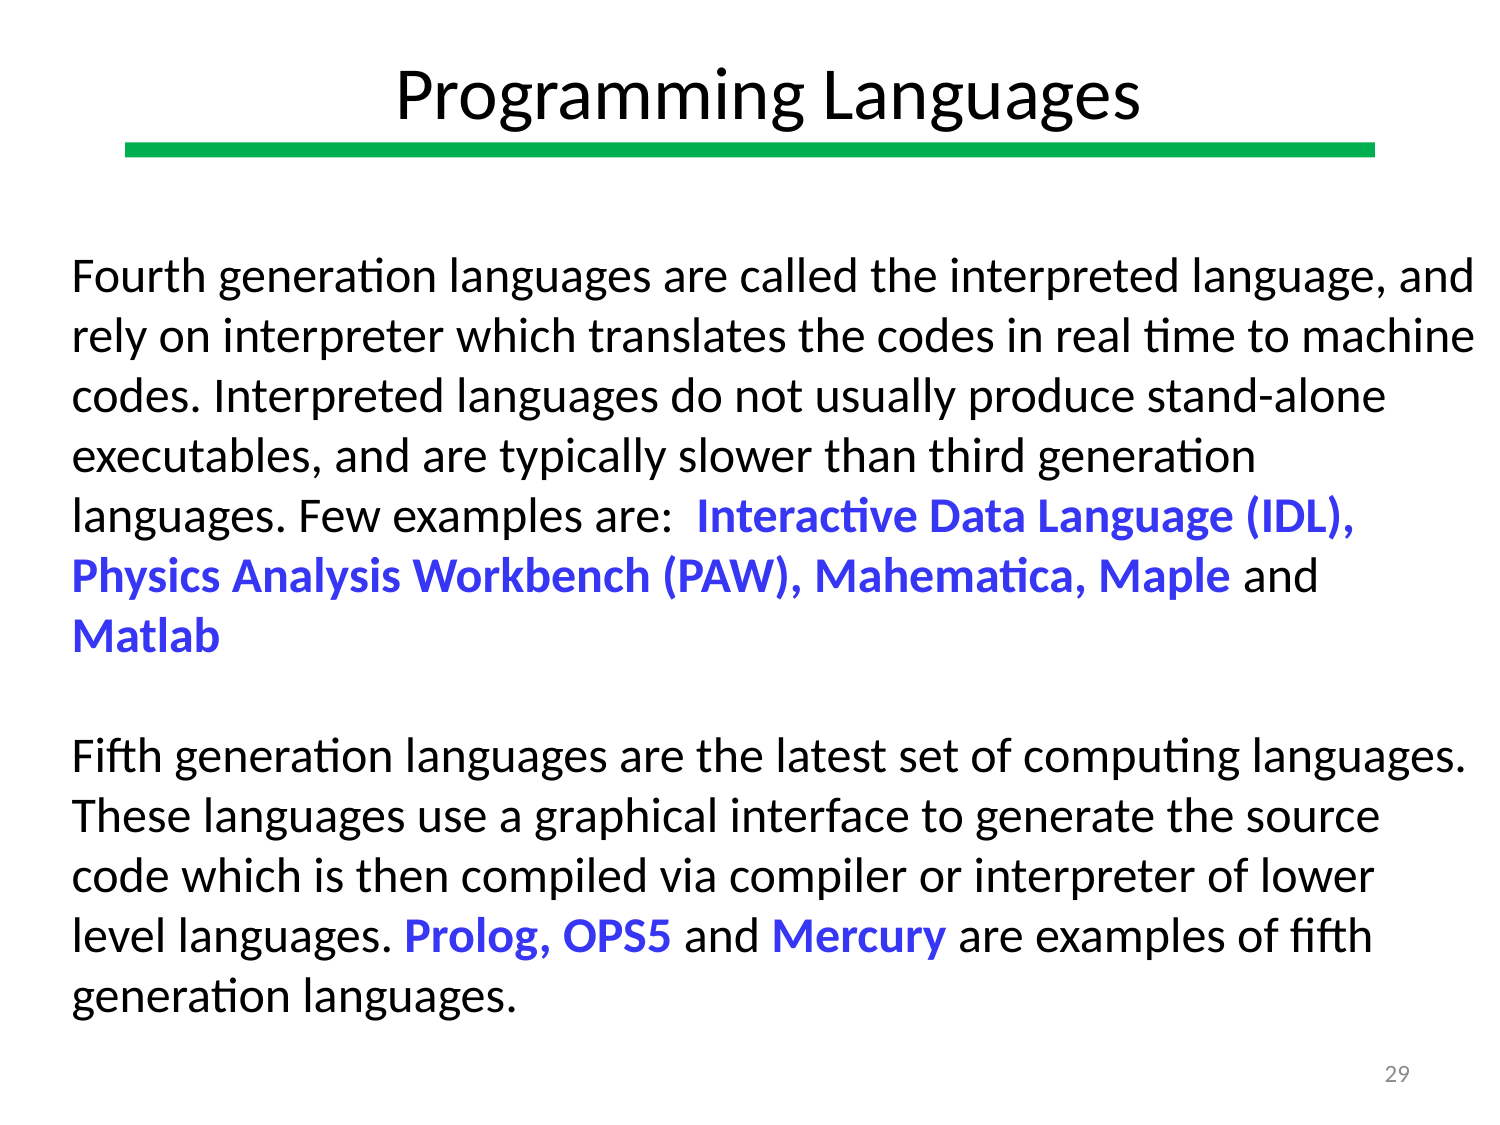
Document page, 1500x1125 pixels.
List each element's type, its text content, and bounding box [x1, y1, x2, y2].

text_box Fourth generation languages are called the interpreted language, and rely on interpreter which translates the codes in real time to machine codes. Interpreted languages do not usually produce stand-alone executables, and are typically slower than third generation languages. Few examples are: Interactive Data Language (IDL), Physics Analysis Workbench (PAW), Mahematica, Maple and Matlab Fifth generation languages are the latest set of computing languages. These languages use a graphical interface to generate the source code which is then compiled via compiler or interpreter of lower level languages. Prolog, OPS5 and Mercury are examples of fifth generation languages. [56, 234, 1492, 1030]
slide_number 29 [1074, 1042, 1425, 1103]
text_box [123, 140, 1377, 159]
text_box Programming Languages [380, 37, 1157, 143]
